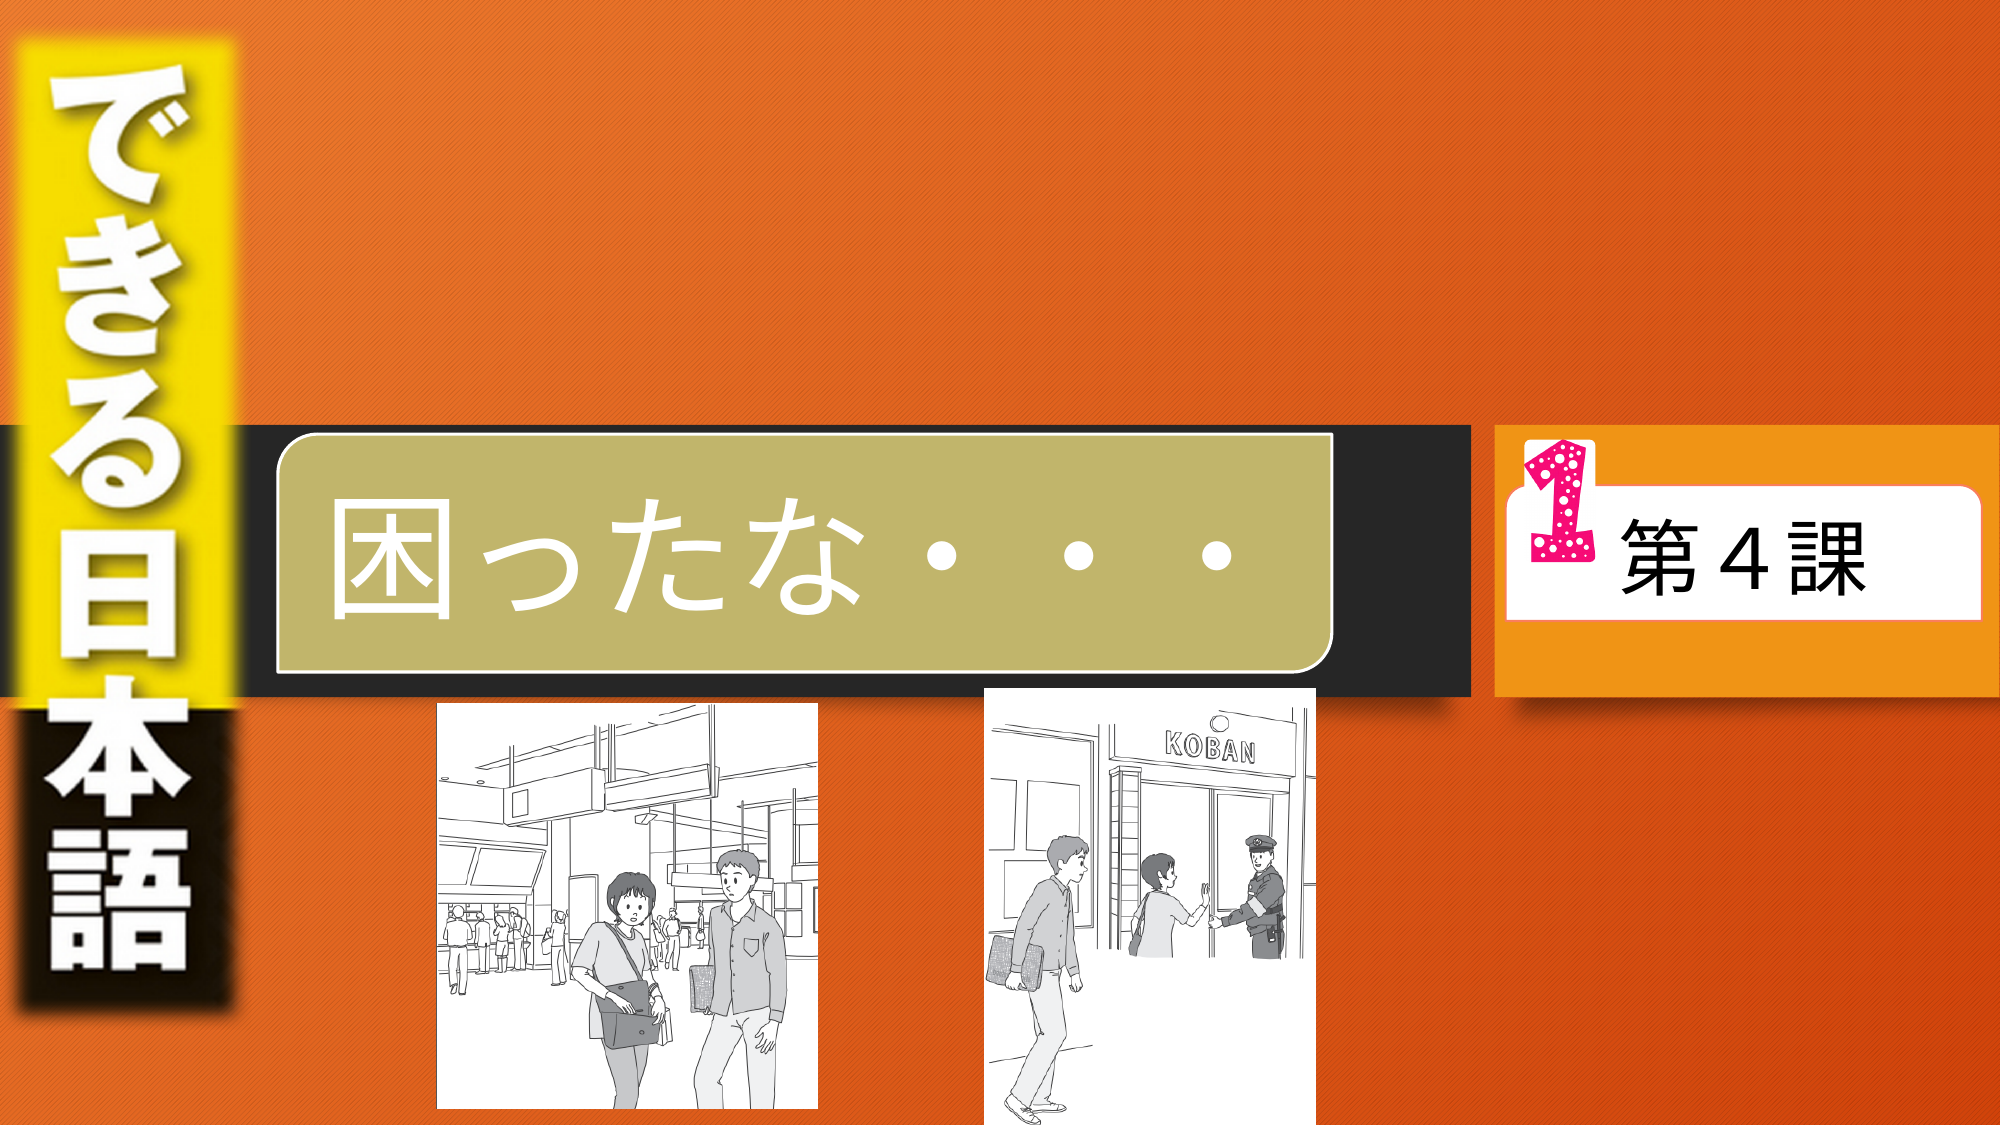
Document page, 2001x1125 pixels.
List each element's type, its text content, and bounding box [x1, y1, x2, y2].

picture [1494, 698, 2000, 742]
picture [0, 22, 1472, 1125]
picture [1524, 439, 1596, 563]
text_box 第４課 [1504, 484, 1983, 623]
text_box 困ったな・・・ [276, 432, 1334, 674]
